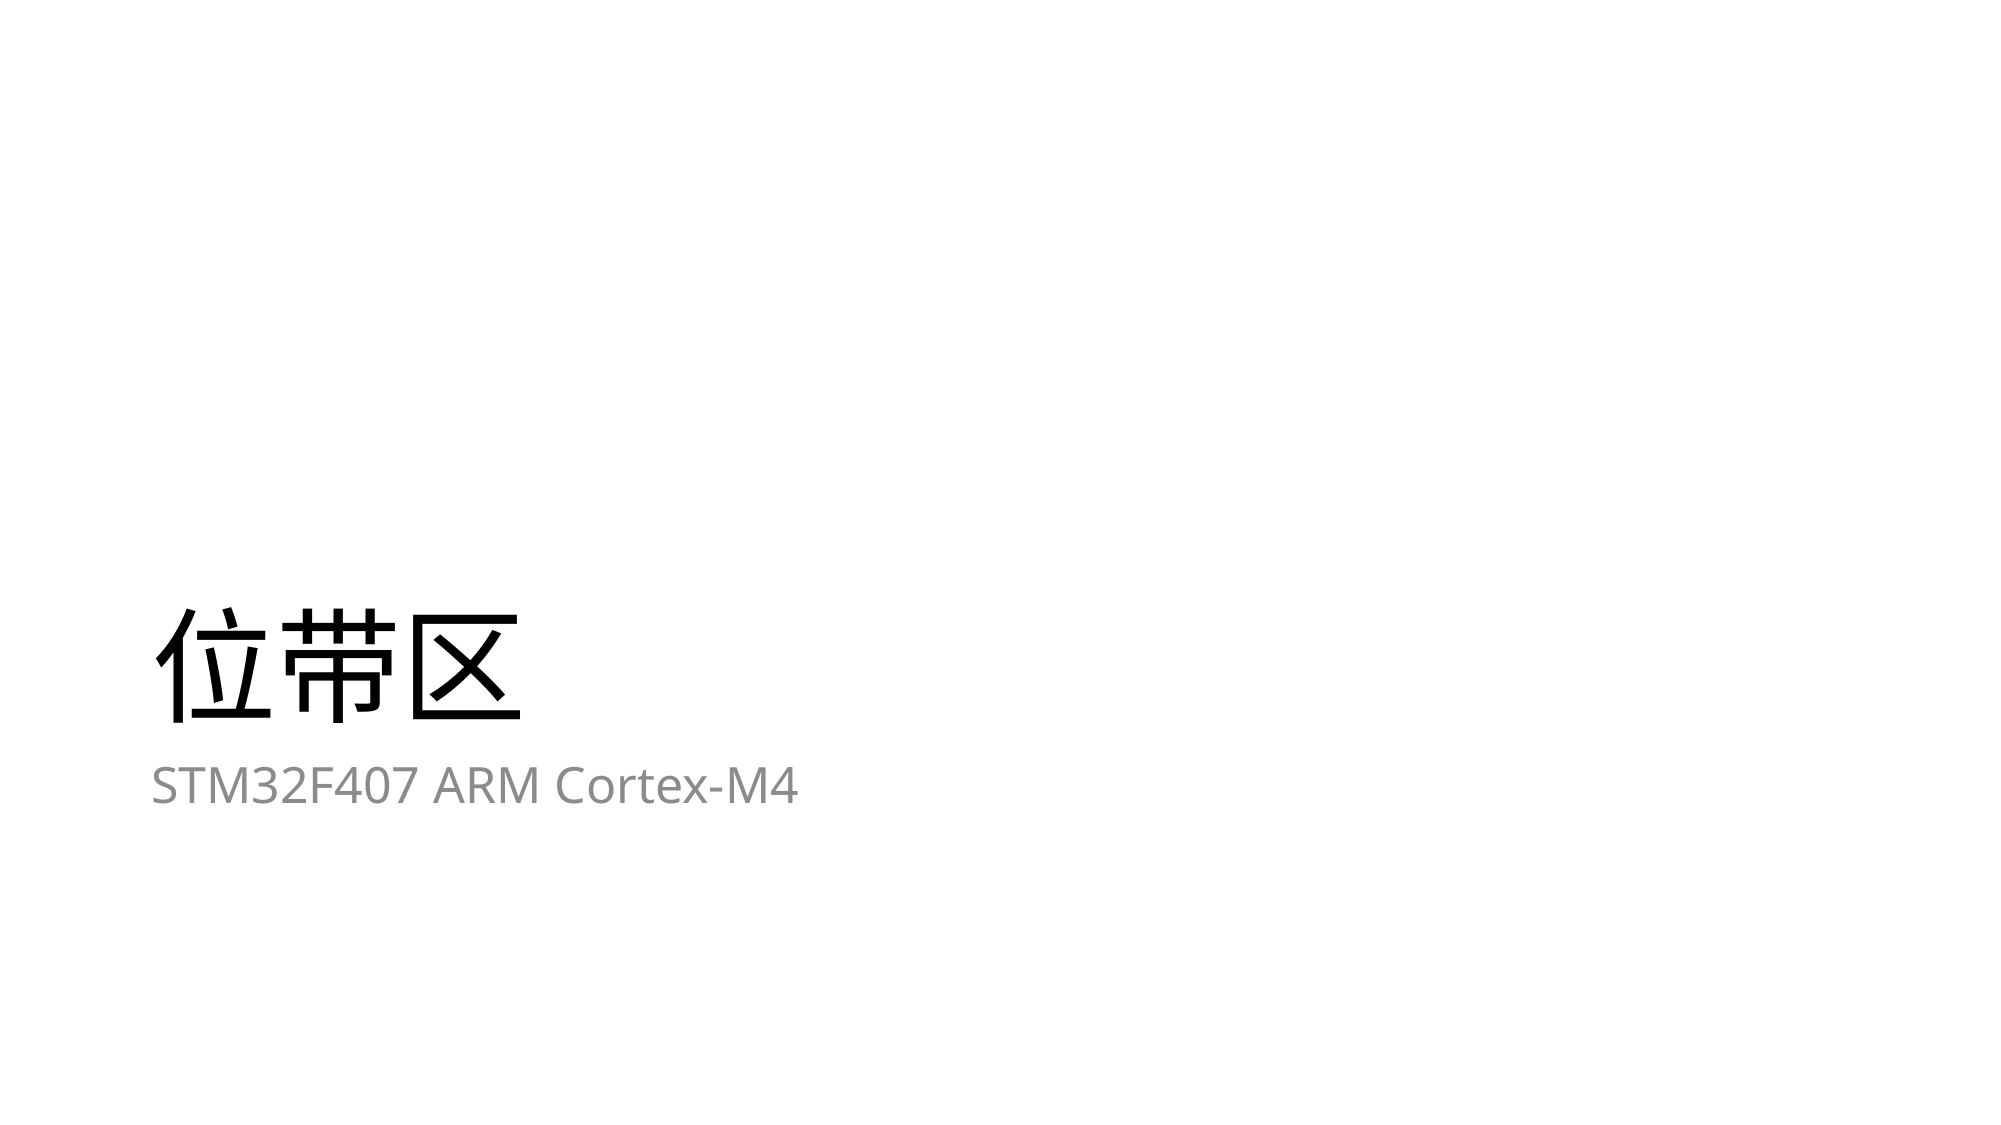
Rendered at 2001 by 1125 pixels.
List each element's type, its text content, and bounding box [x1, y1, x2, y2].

list STM32F407 ARM Cortex-M4 [136, 752, 1862, 999]
title 位带区 [136, 280, 1862, 749]
